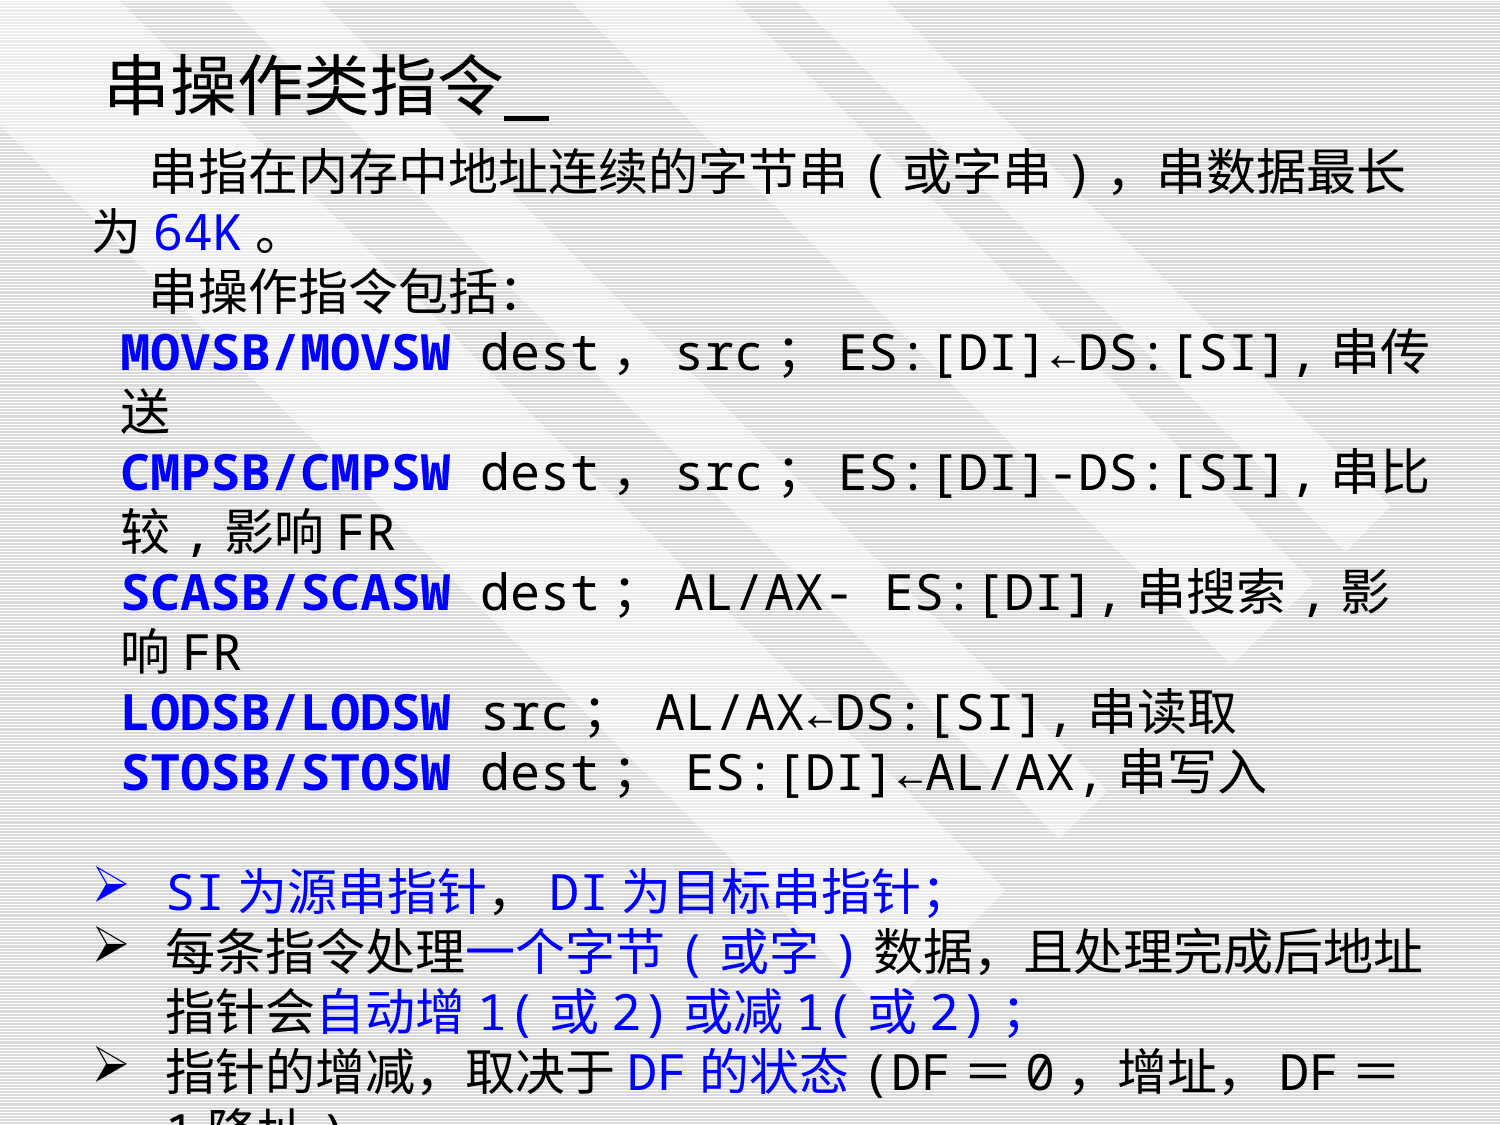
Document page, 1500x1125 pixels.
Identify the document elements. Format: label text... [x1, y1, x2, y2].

text_box 串指在内存中地址连续的字节串(或字串)，串数据最长为64K。 串操作指令包括： MOVSB/MOVSW dest，src；ES:[DI]←DS:[SI],串传送 CMPSB/CMPSW dest，src；ES:[DI]-DS:[SI],串比较,影响FR SCASB/SCASW dest；AL/AX- ES:[DI],串搜索,影响FR LODSB/LODSW src； AL/AX←DS:[SI],串读取 STOSB/STOSW dest； ES:[DI]←AL/AX,串写入 SI为源串指针，DI为目标串指针； 每条指令处理一个字节(或字)数据，且处理完成后地址指针会自动增1(或2)或减1(或2)； 指针的增减，取决于DF的状态(DF＝0，增址，DF＝1降址)。 有些指令前若加上重复前缀,则可处理多个数据，数据长度存放于CX中。 [76, 133, 1454, 1125]
text_box 串操作类指令 [88, 42, 1412, 126]
